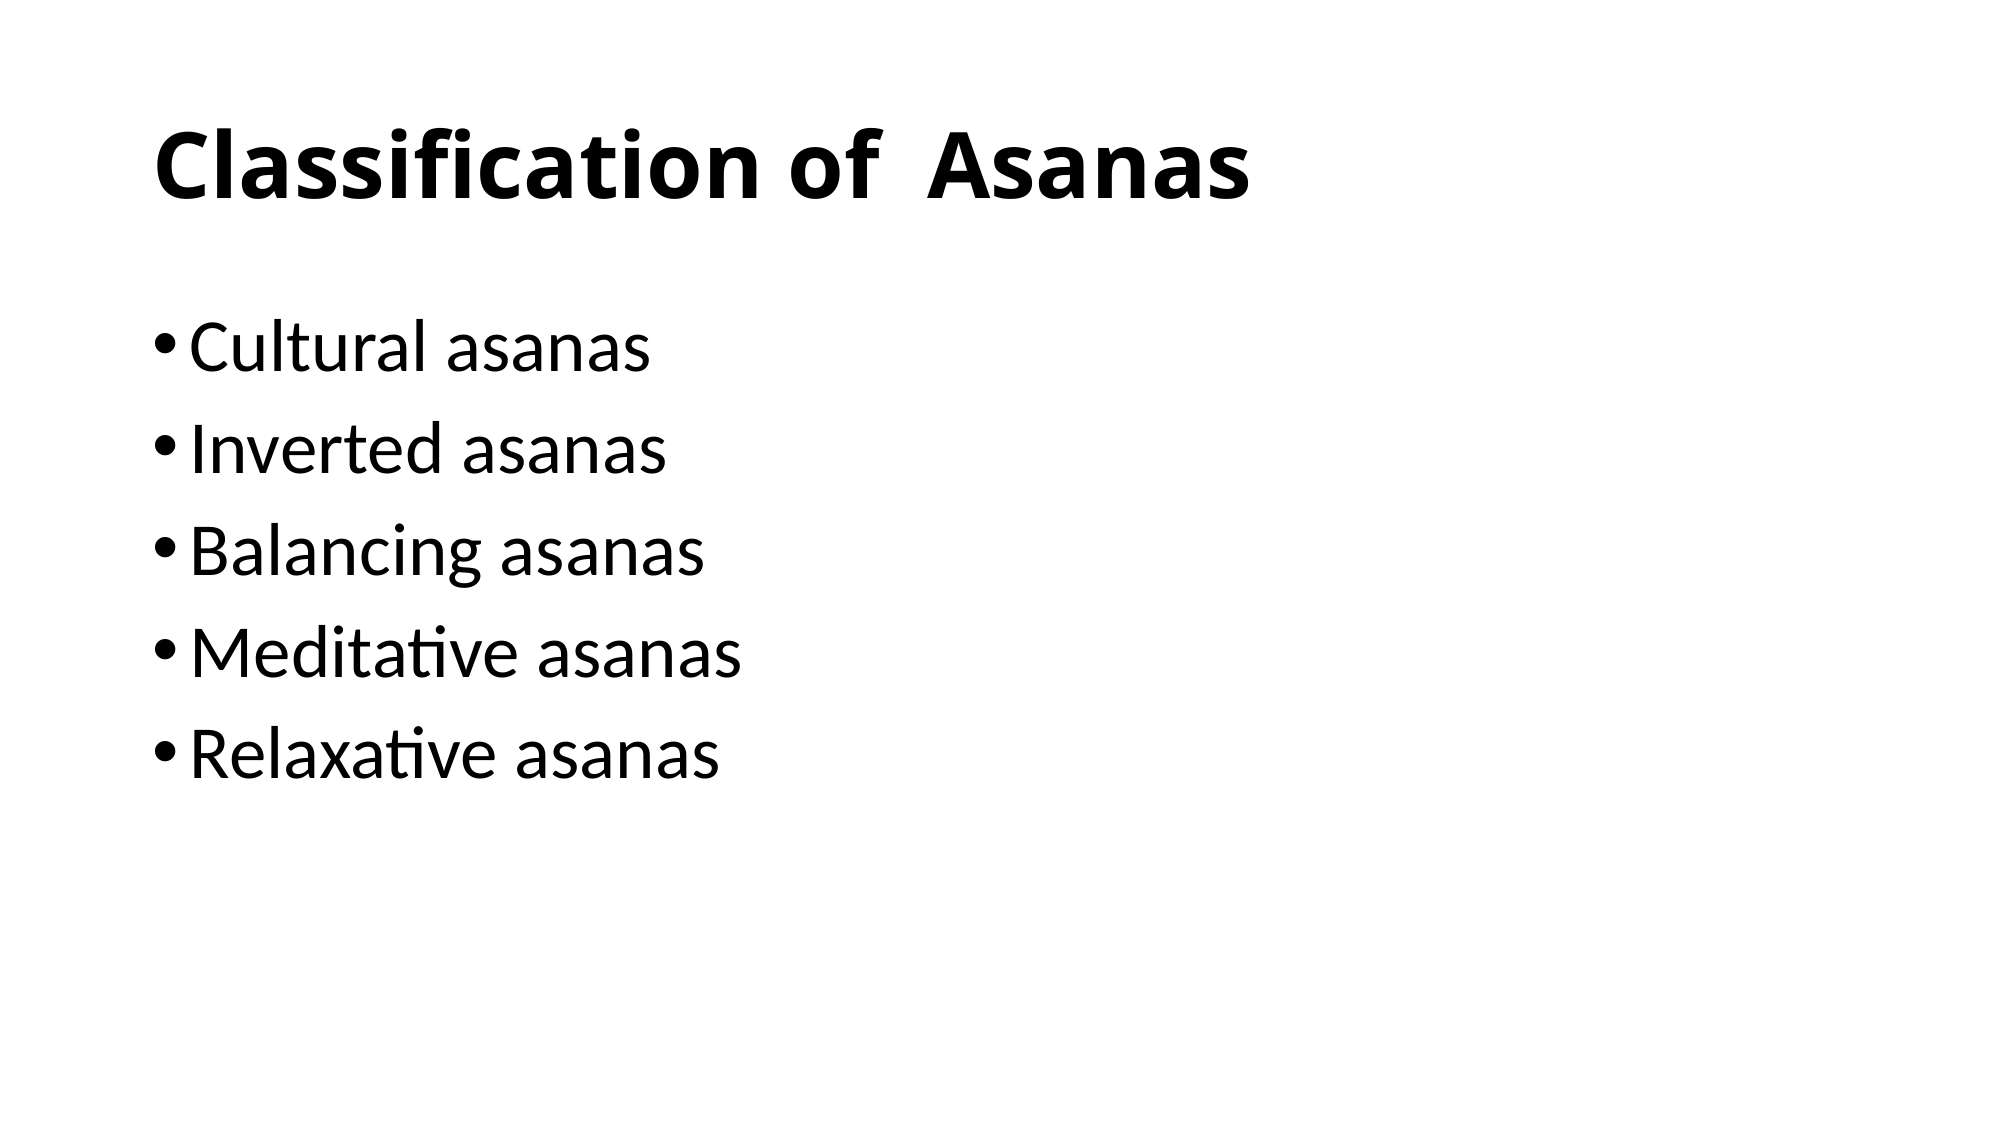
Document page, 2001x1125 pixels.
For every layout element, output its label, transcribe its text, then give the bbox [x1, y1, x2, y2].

list Cultural asanas Inverted asanas Balancing asanas Meditative asanas Relaxative asanas [137, 299, 1863, 1014]
title Classification of Asanas [137, 59, 1863, 278]
